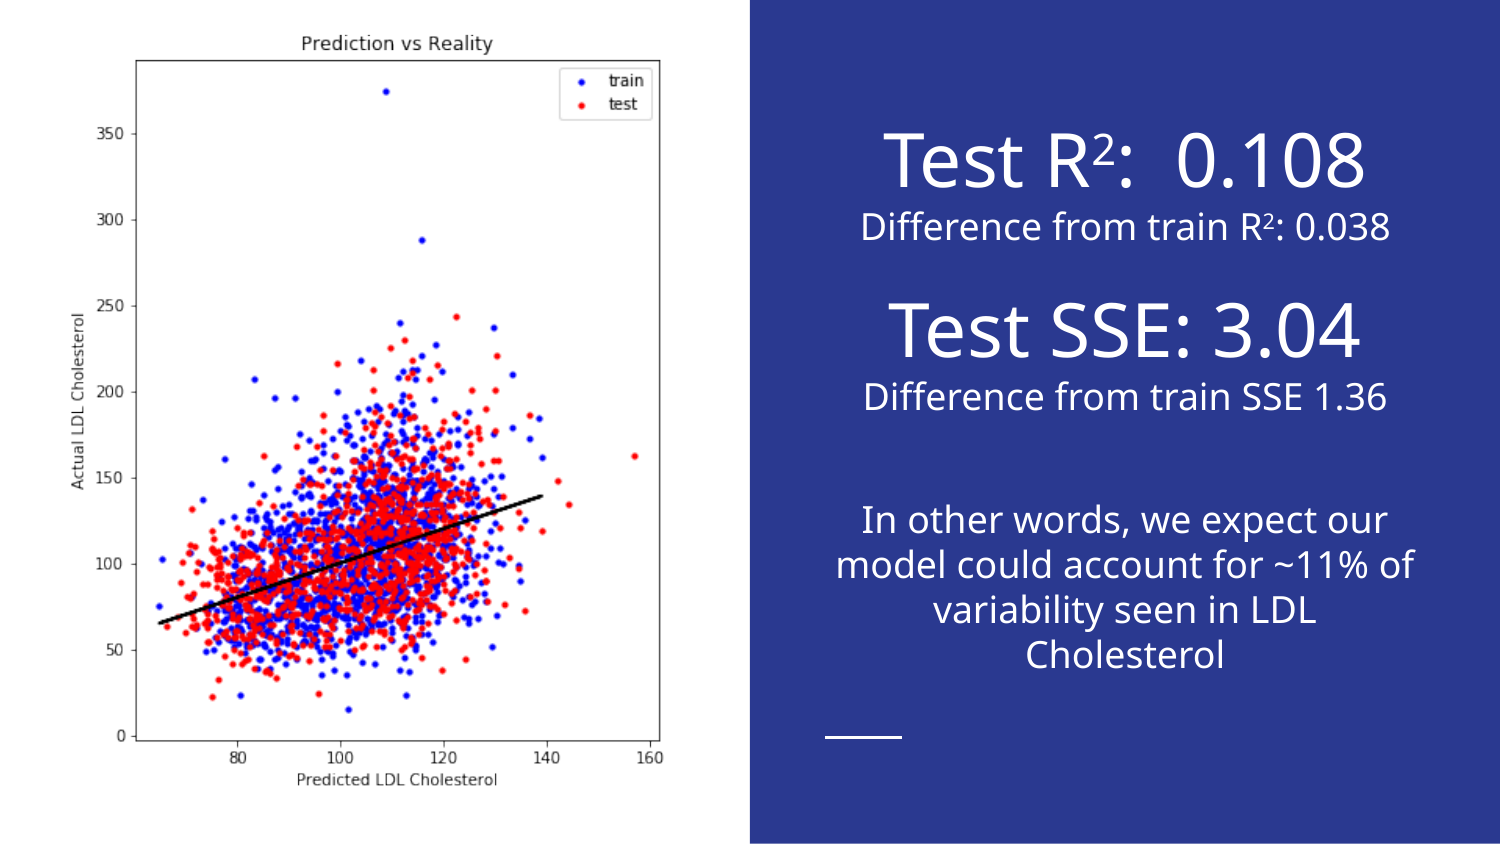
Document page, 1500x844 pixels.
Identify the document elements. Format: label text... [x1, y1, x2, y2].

title In other words, we expect our model could account for ~11% of variability seen in LDL Cholesterol [818, 553, 1433, 691]
picture [62, 24, 676, 801]
title Test R2: 0.108 Difference from train R2: 0.038 Test SSE: 3.04 Difference from train SSE 1.36 [793, 32, 1458, 433]
